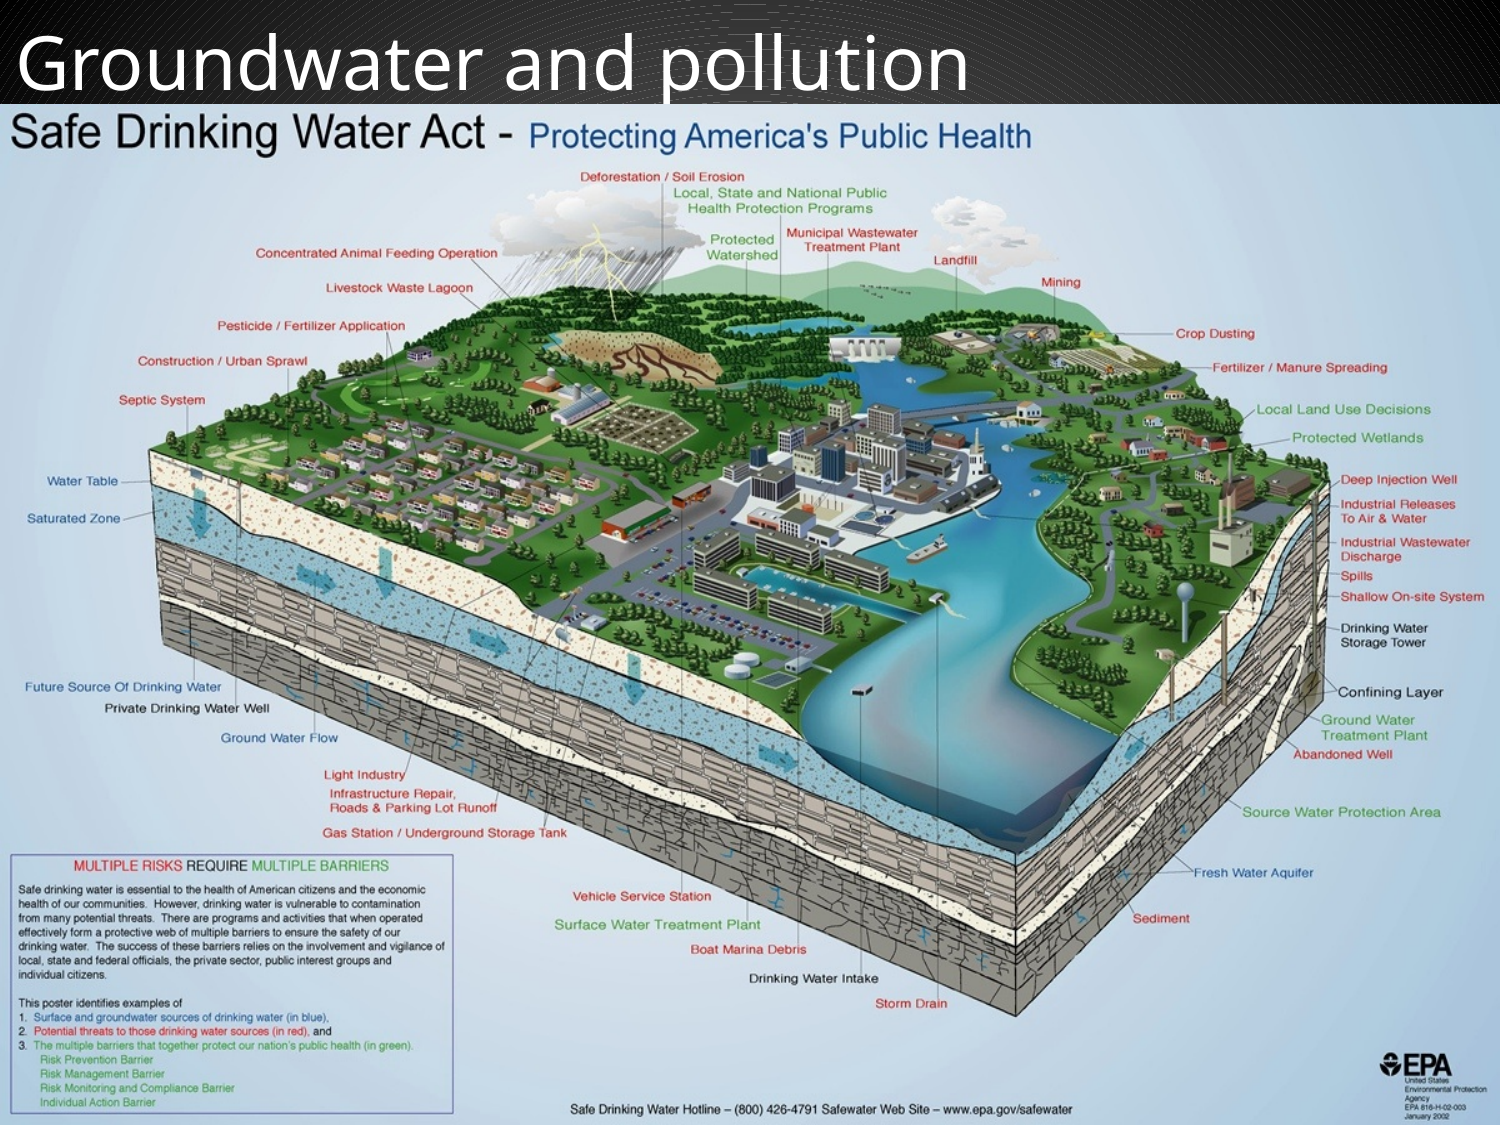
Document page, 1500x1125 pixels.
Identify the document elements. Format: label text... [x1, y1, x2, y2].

picture [0, 103, 1500, 1125]
title Groundwater and pollution [0, 0, 1386, 102]
